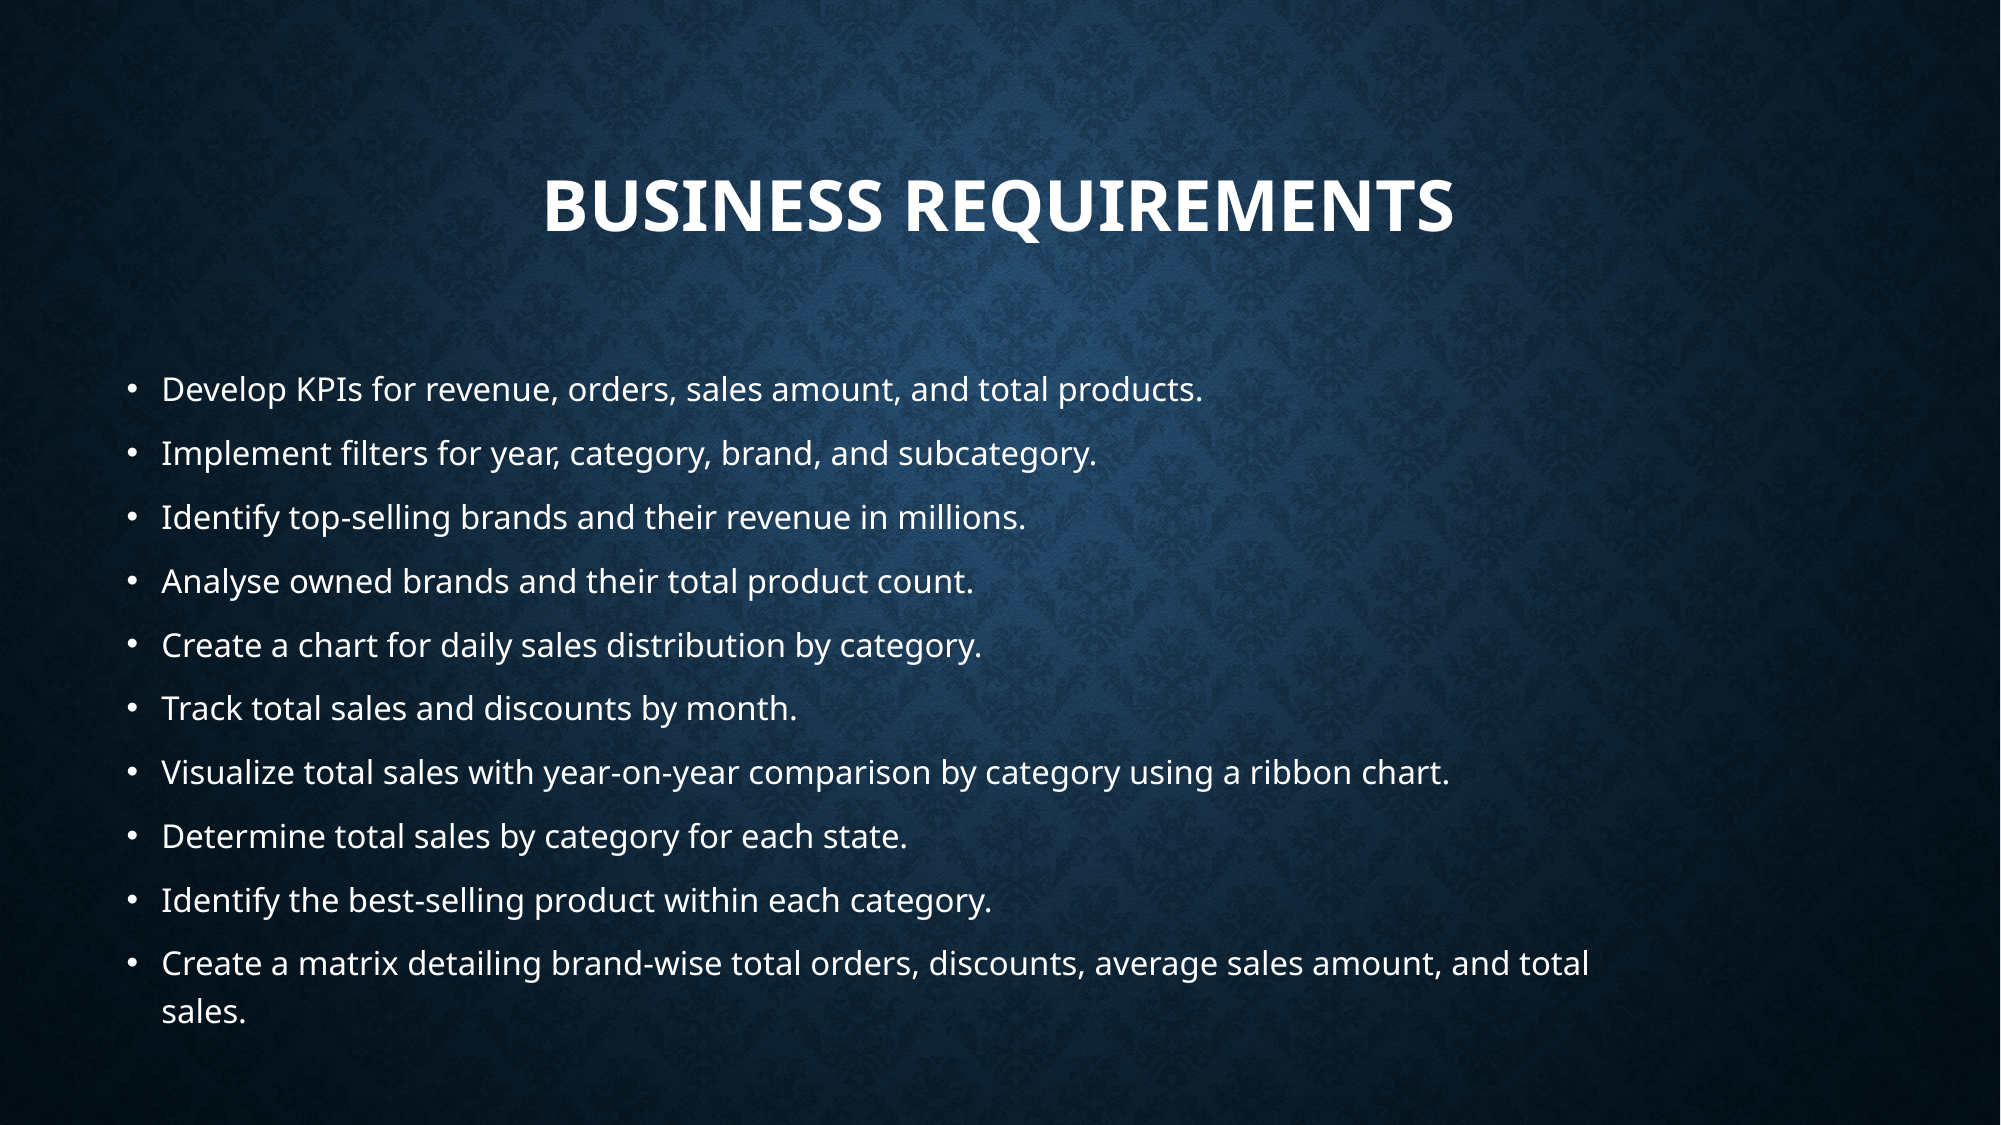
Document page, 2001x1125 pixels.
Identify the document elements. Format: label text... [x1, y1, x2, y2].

list Develop KPIs for revenue, orders, sales amount, and total products. Implement filters for year, category, brand, and subcategory. Identify top-selling brands and their revenue in millions. Analyse owned brands and their total product count. Create a chart for daily sales distribution by category. Track total sales and discounts by month. Visualize total sales with year-on-year comparison by category using a ribbon chart. Determine total sales by category for each state. Identify the best-selling product within each category. Create a matrix detailing brand-wise total orders, discounts, average sales amount, and total sales. [111, 353, 1689, 1044]
title Business Requirements [149, 99, 1849, 318]
